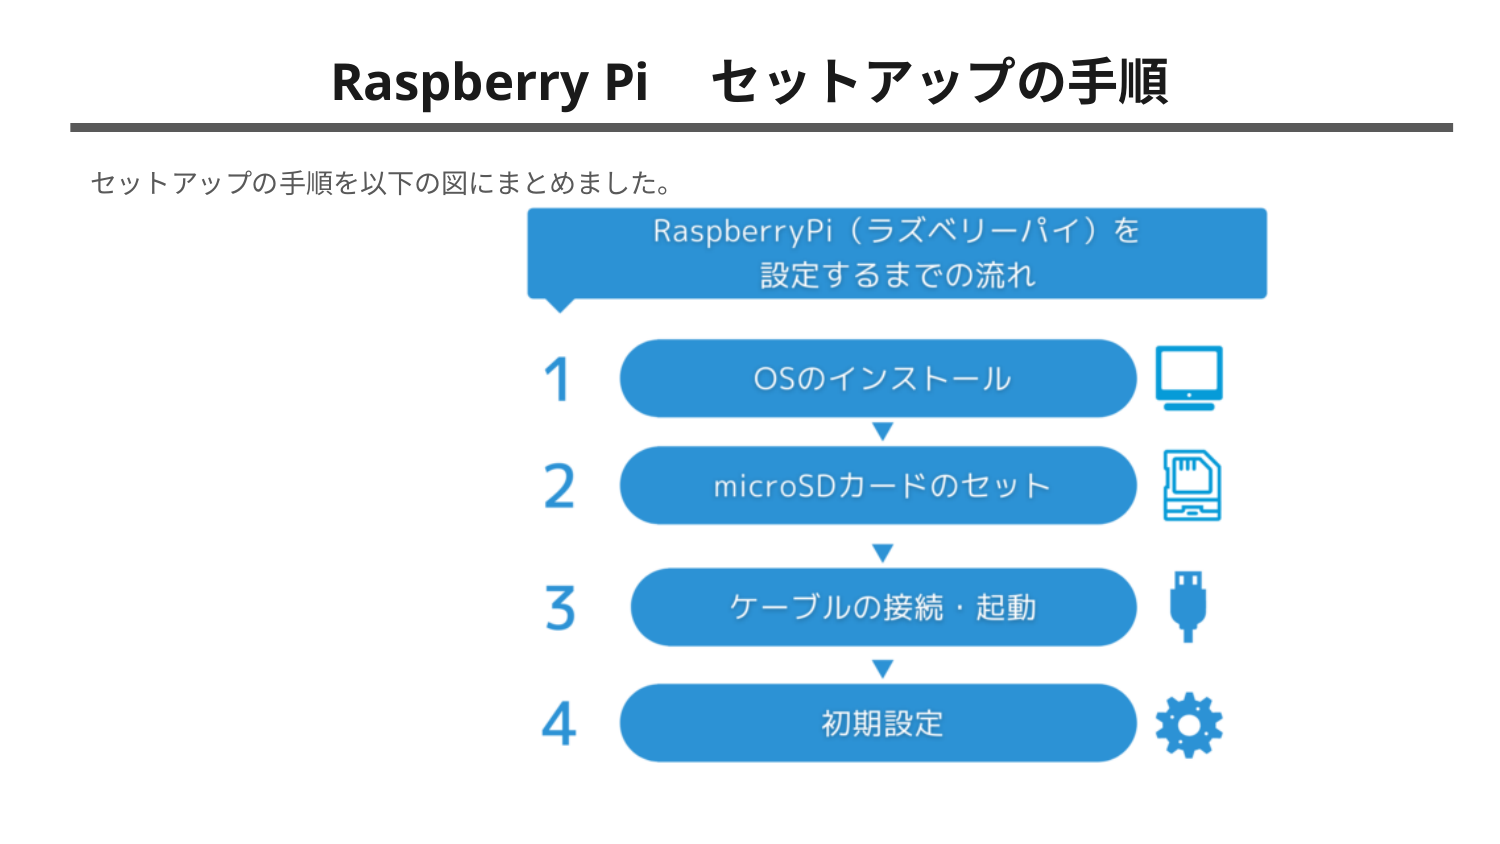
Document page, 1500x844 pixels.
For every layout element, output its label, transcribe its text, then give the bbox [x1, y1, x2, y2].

title Raspberry Pi セットアップの手順 [75, 33, 1425, 123]
picture [369, 198, 1426, 792]
list セットアップの手順を以下の図にまとめました。 [75, 149, 1425, 765]
